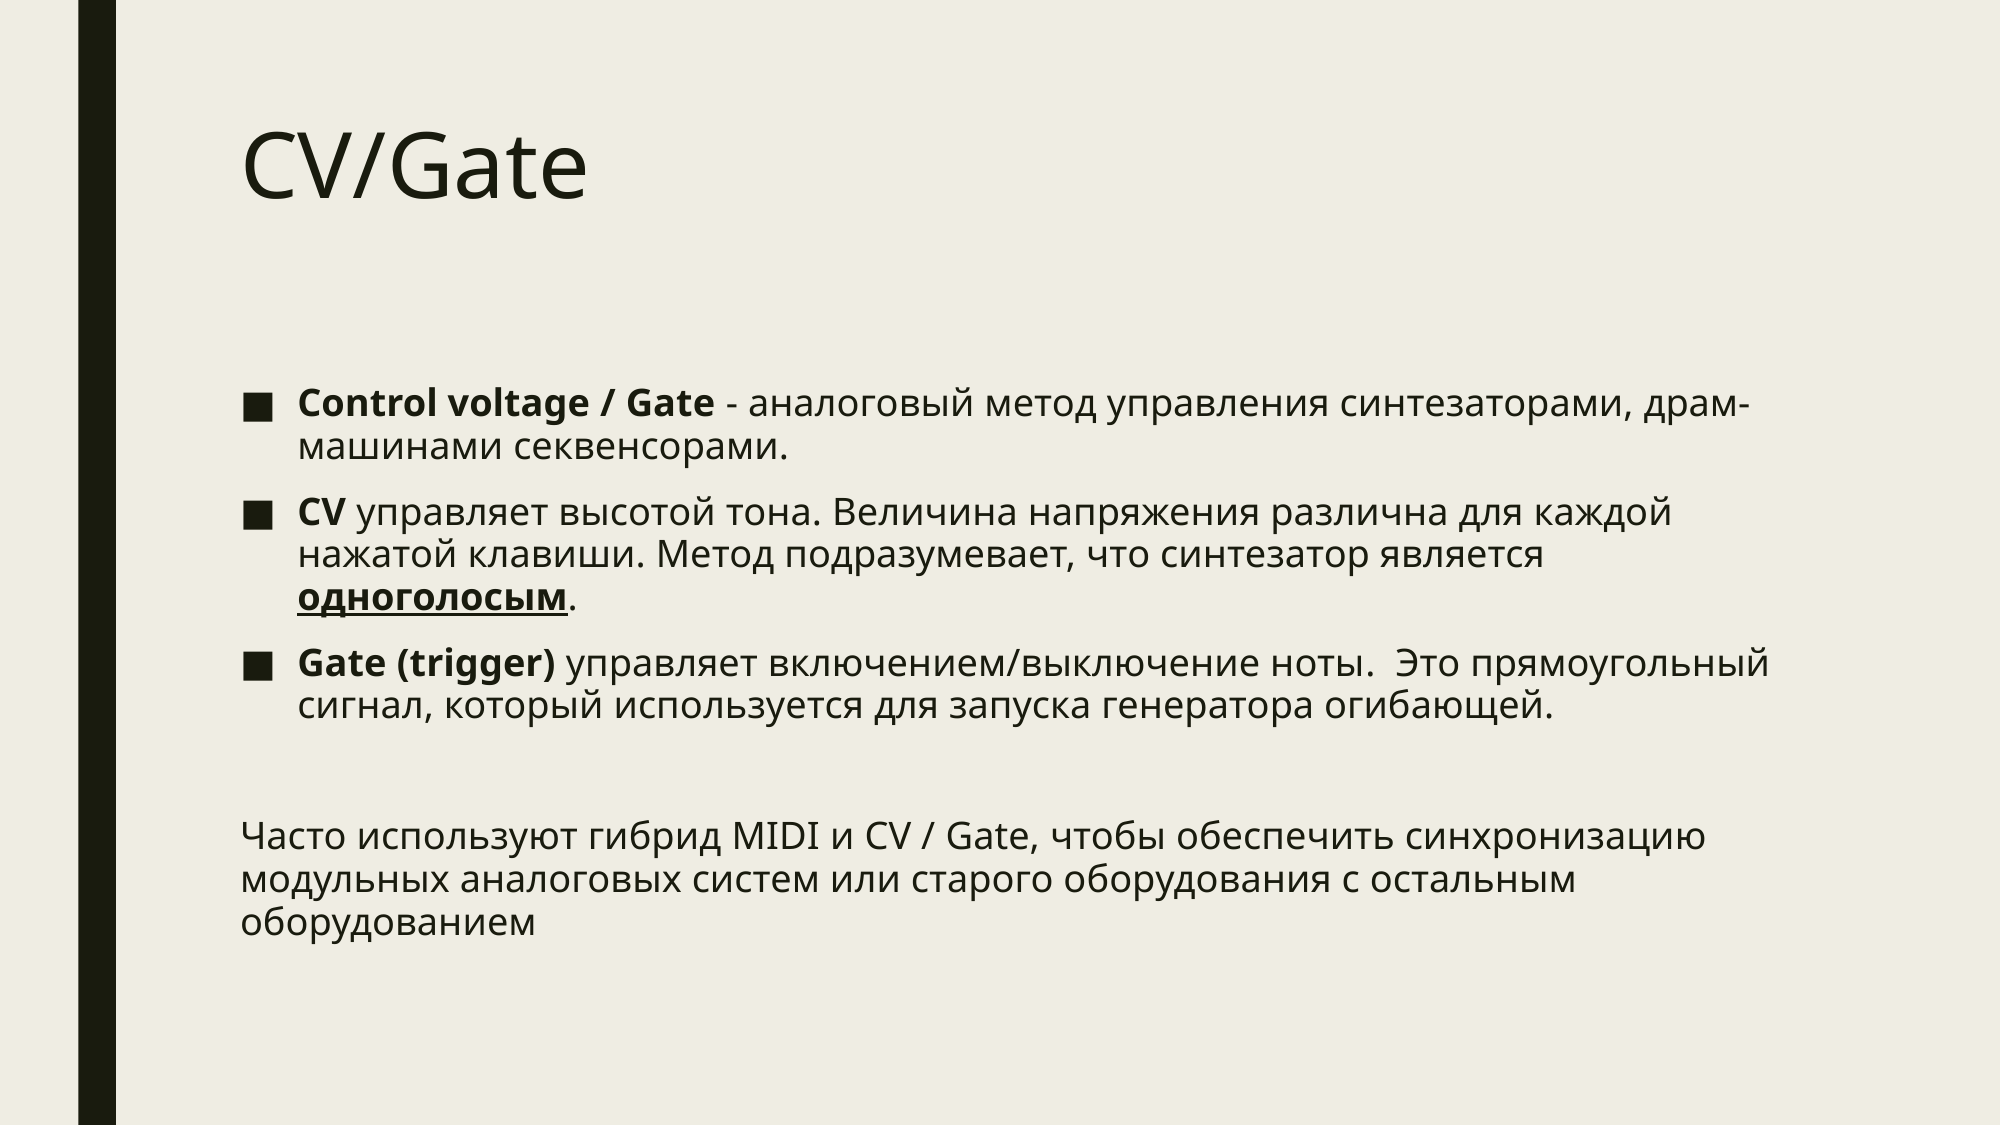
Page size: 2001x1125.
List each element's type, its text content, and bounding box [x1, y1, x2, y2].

list Control voltage / Gate - аналоговый метод управления синтезаторами, драм-машинами секвенсорами. CV управляет высотой тона. Величина напряжения различна для каждой нажатой клавиши. Метод подразумевает, что синтезатор является одноголосым. Gate (trigger) управляет включением/выключение ноты. Это прямоугольный сигнал, который используется для запуска генератора огибающей. Часто используют гибрид MIDI и CV / Gate, чтобы обеспечить синхронизацию модульных аналоговых систем или старого оборудования с остальным оборудованием [225, 375, 1800, 963]
title CV/Gate [225, 112, 1800, 357]
